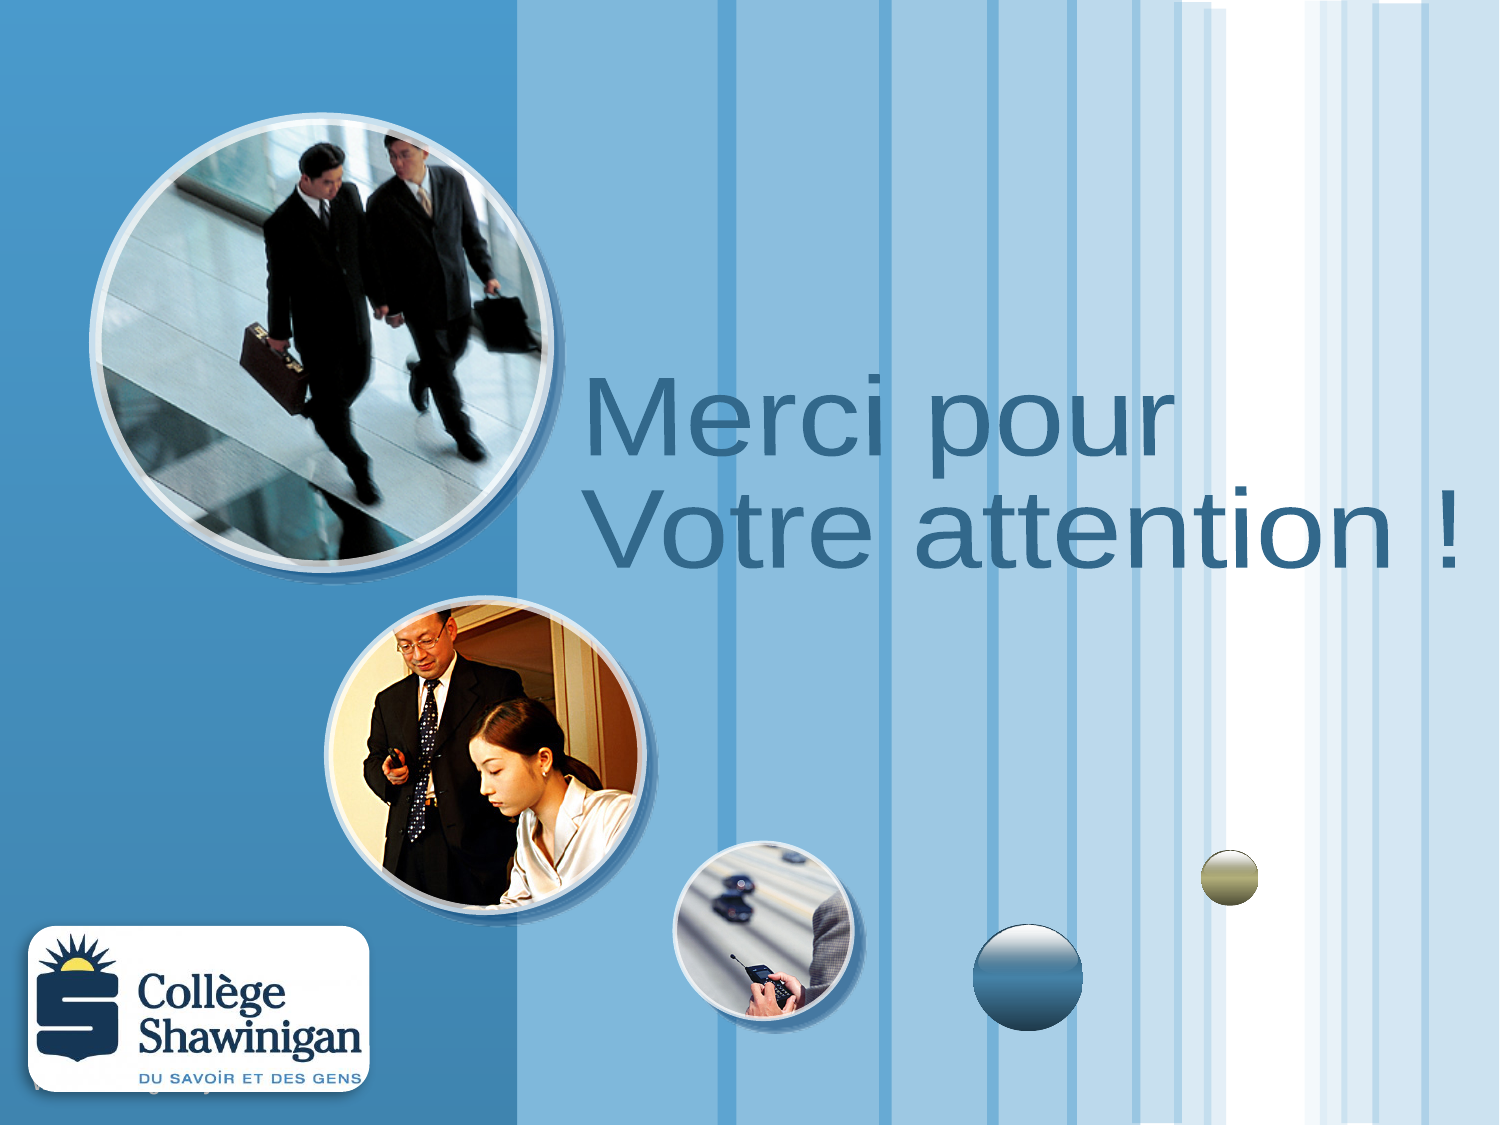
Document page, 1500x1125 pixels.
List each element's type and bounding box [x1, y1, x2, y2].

text_box [95, 118, 548, 567]
text_box [674, 842, 853, 1019]
text_box [1200, 849, 1259, 906]
text_box [972, 923, 1084, 1032]
text_box [328, 599, 643, 911]
picture [27, 925, 370, 1093]
